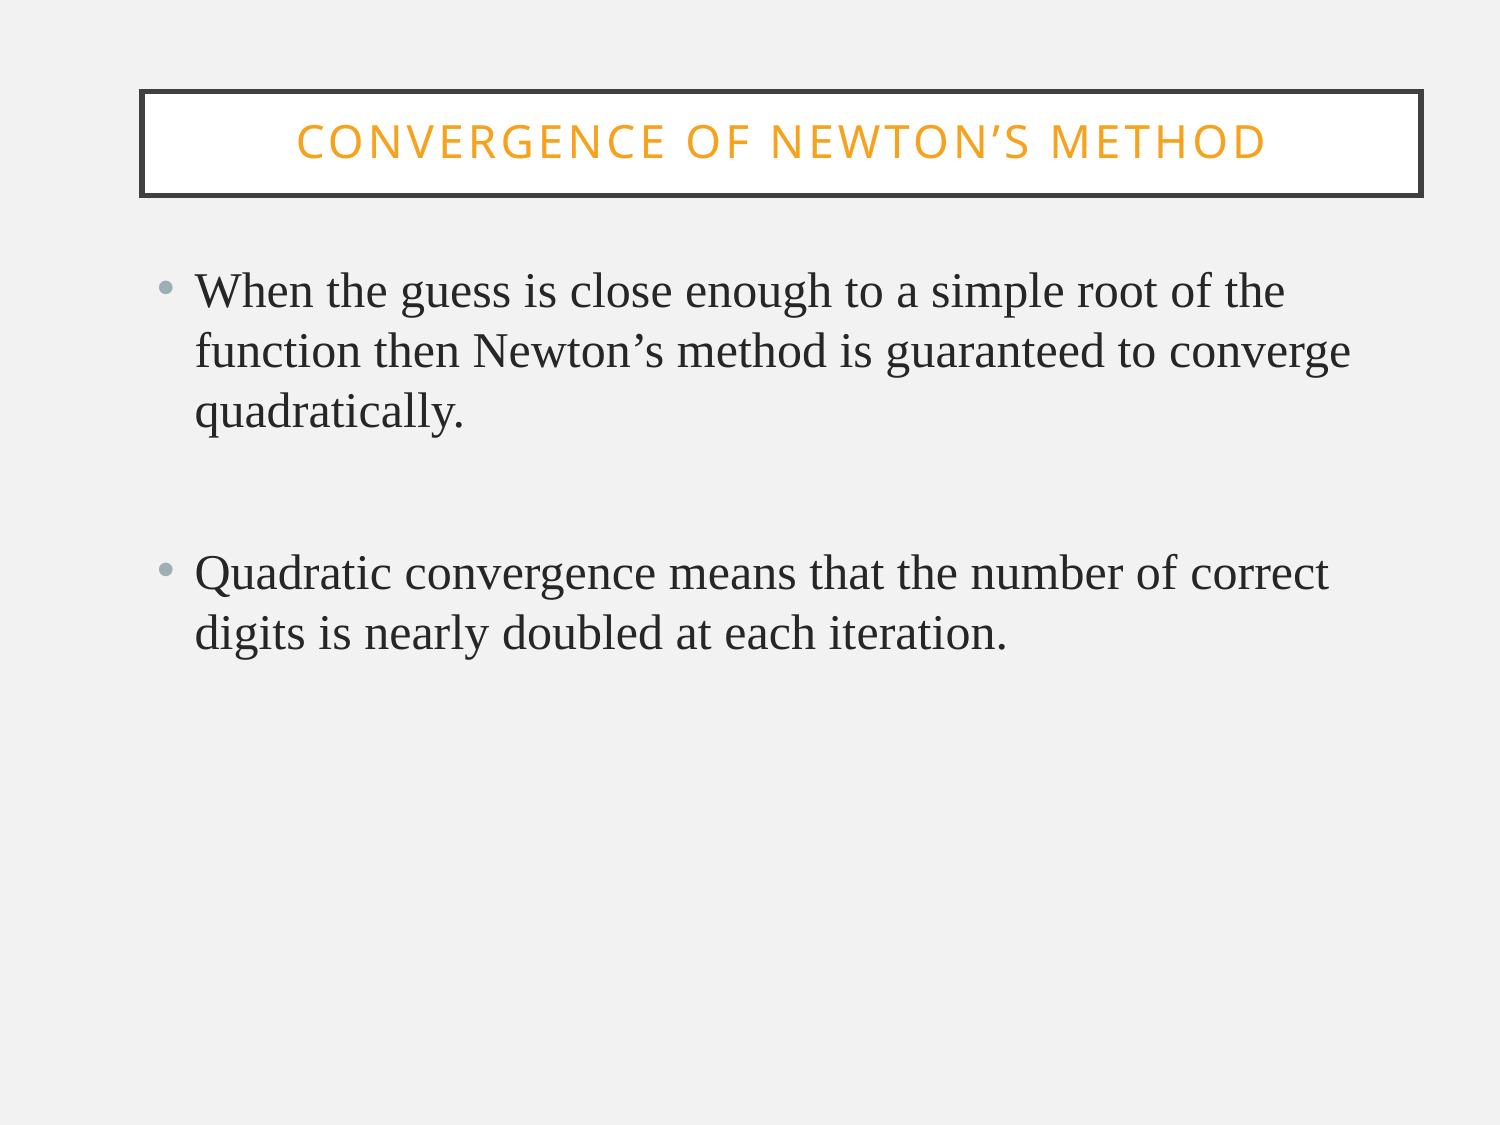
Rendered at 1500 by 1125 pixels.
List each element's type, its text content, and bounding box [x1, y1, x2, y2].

list When the guess is close enough to a simple root of the function then Newton’s method is guaranteed to converge quadratically. Quadratic convergence means that the number of correct digits is nearly doubled at each iteration. [142, 249, 1422, 1100]
title Convergence of newton’s method [139, 89, 1424, 198]
